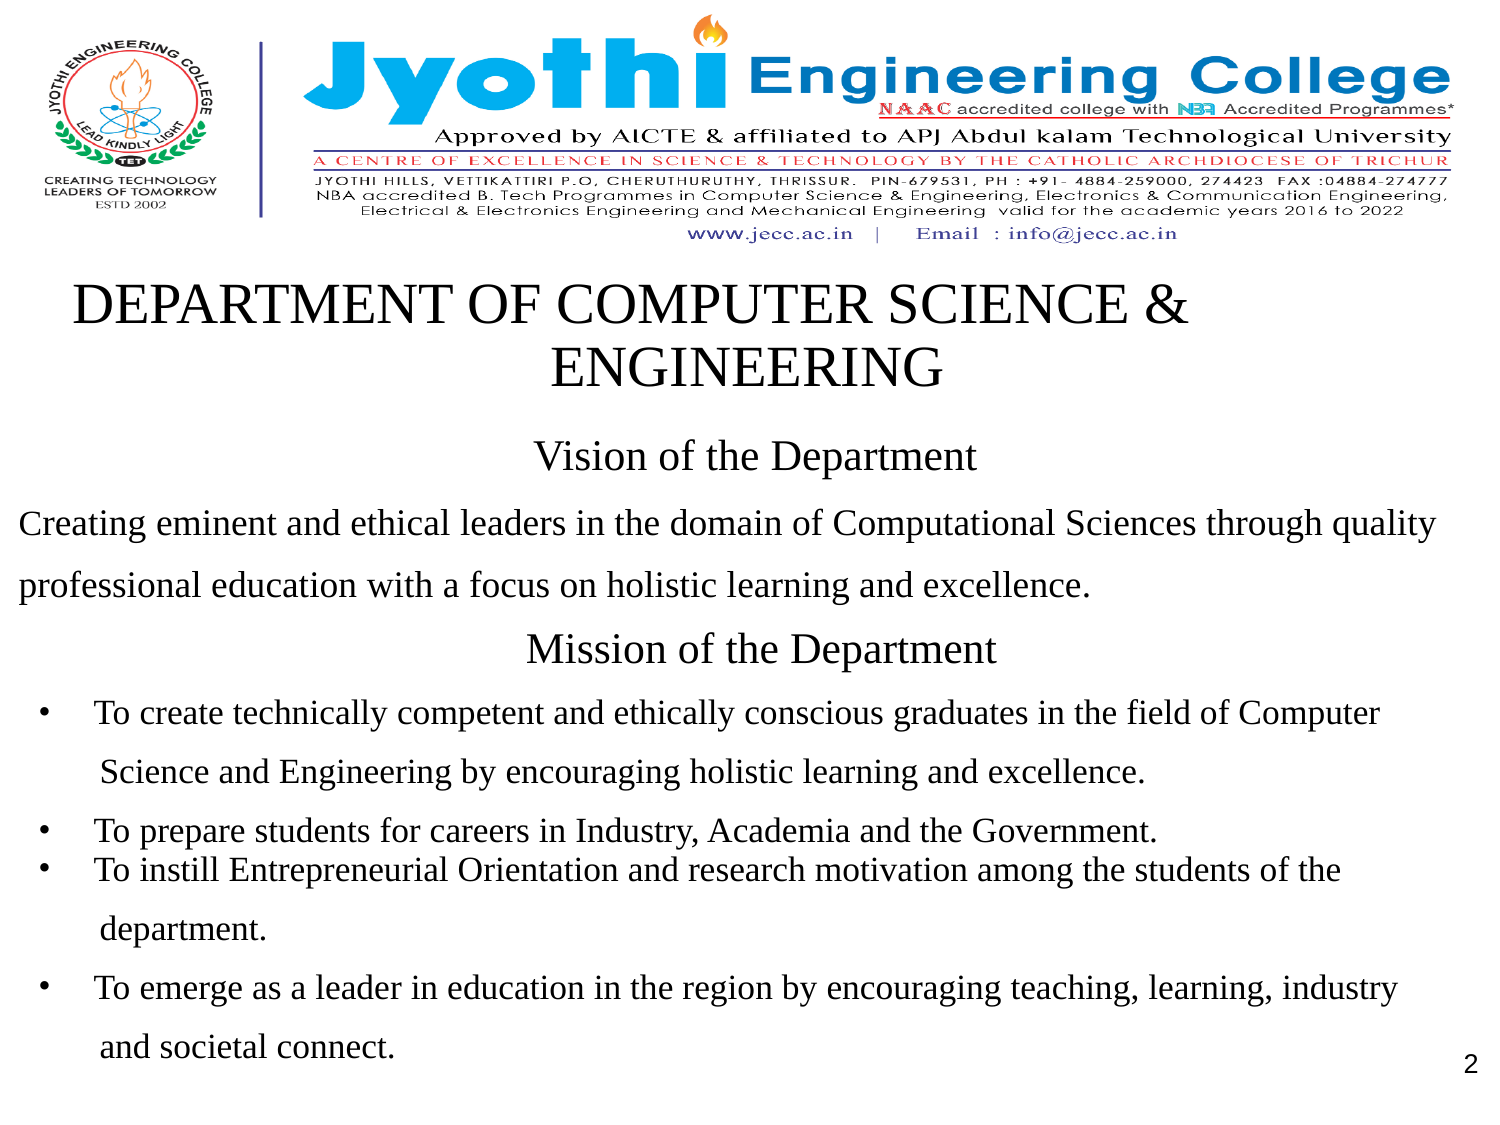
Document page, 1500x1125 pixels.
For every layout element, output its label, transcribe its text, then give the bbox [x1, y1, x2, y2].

list DEPARTMENT OF COMPUTER SCIENCE & ENGINEERING Vision of the Department Creating eminent and ethical leaders in the domain of Computational Sciences through quality professional education with a focus on holistic learning and excellence. Mission of the Department To create technically competent and ethically conscious graduates in the field of Computer Science and Engineering by encouraging holistic learning and excellence. To prepare students for careers in Industry, Academia and the Government. To instill Entrepreneurial Orientation and research motivation among the students of the department. To emerge as a leader in education in the region by encouraging teaching, learning, industry and societal connect. [18, 272, 1477, 1125]
picture [0, 0, 1500, 263]
slide_number ‹#› [1403, 1038, 1494, 1125]
